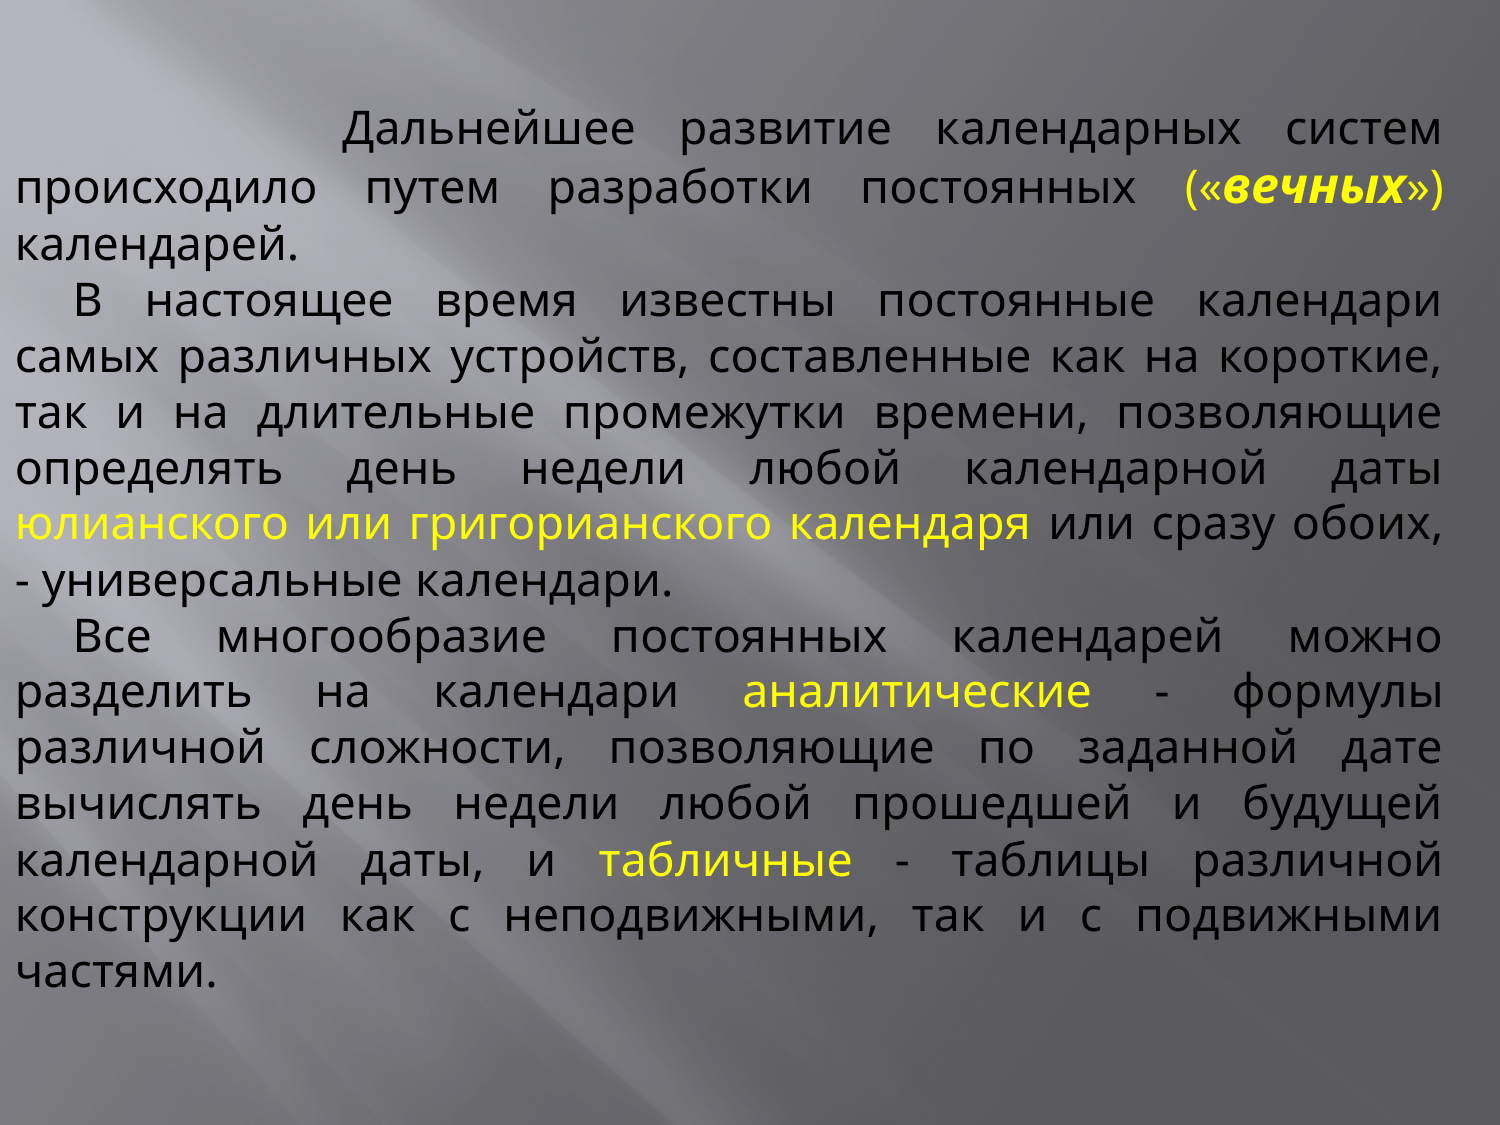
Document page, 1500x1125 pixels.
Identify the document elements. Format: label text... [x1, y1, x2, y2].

list Дальнейшее развитие календарных систем происходило путем разработки постоянных («вечных») календарей. В настоящее время известны постоянные календари самых различных устройств, составленные как на короткие, так и на длительные промежутки времени, позволяющие определять день недели любой календарной даты юлианского или григорианского календаря или сразу обоих, - универсальные календари. Все многообразие постоянных календарей можно разделить на календари аналитические - формулы различной сложности, позволяющие по заданной дате вычислять день недели любой прошедшей и будущей календарной даты, и табличные - таблицы различной конструкции как с неподвижными, так и с подвижными частями. [0, 90, 1459, 1005]
